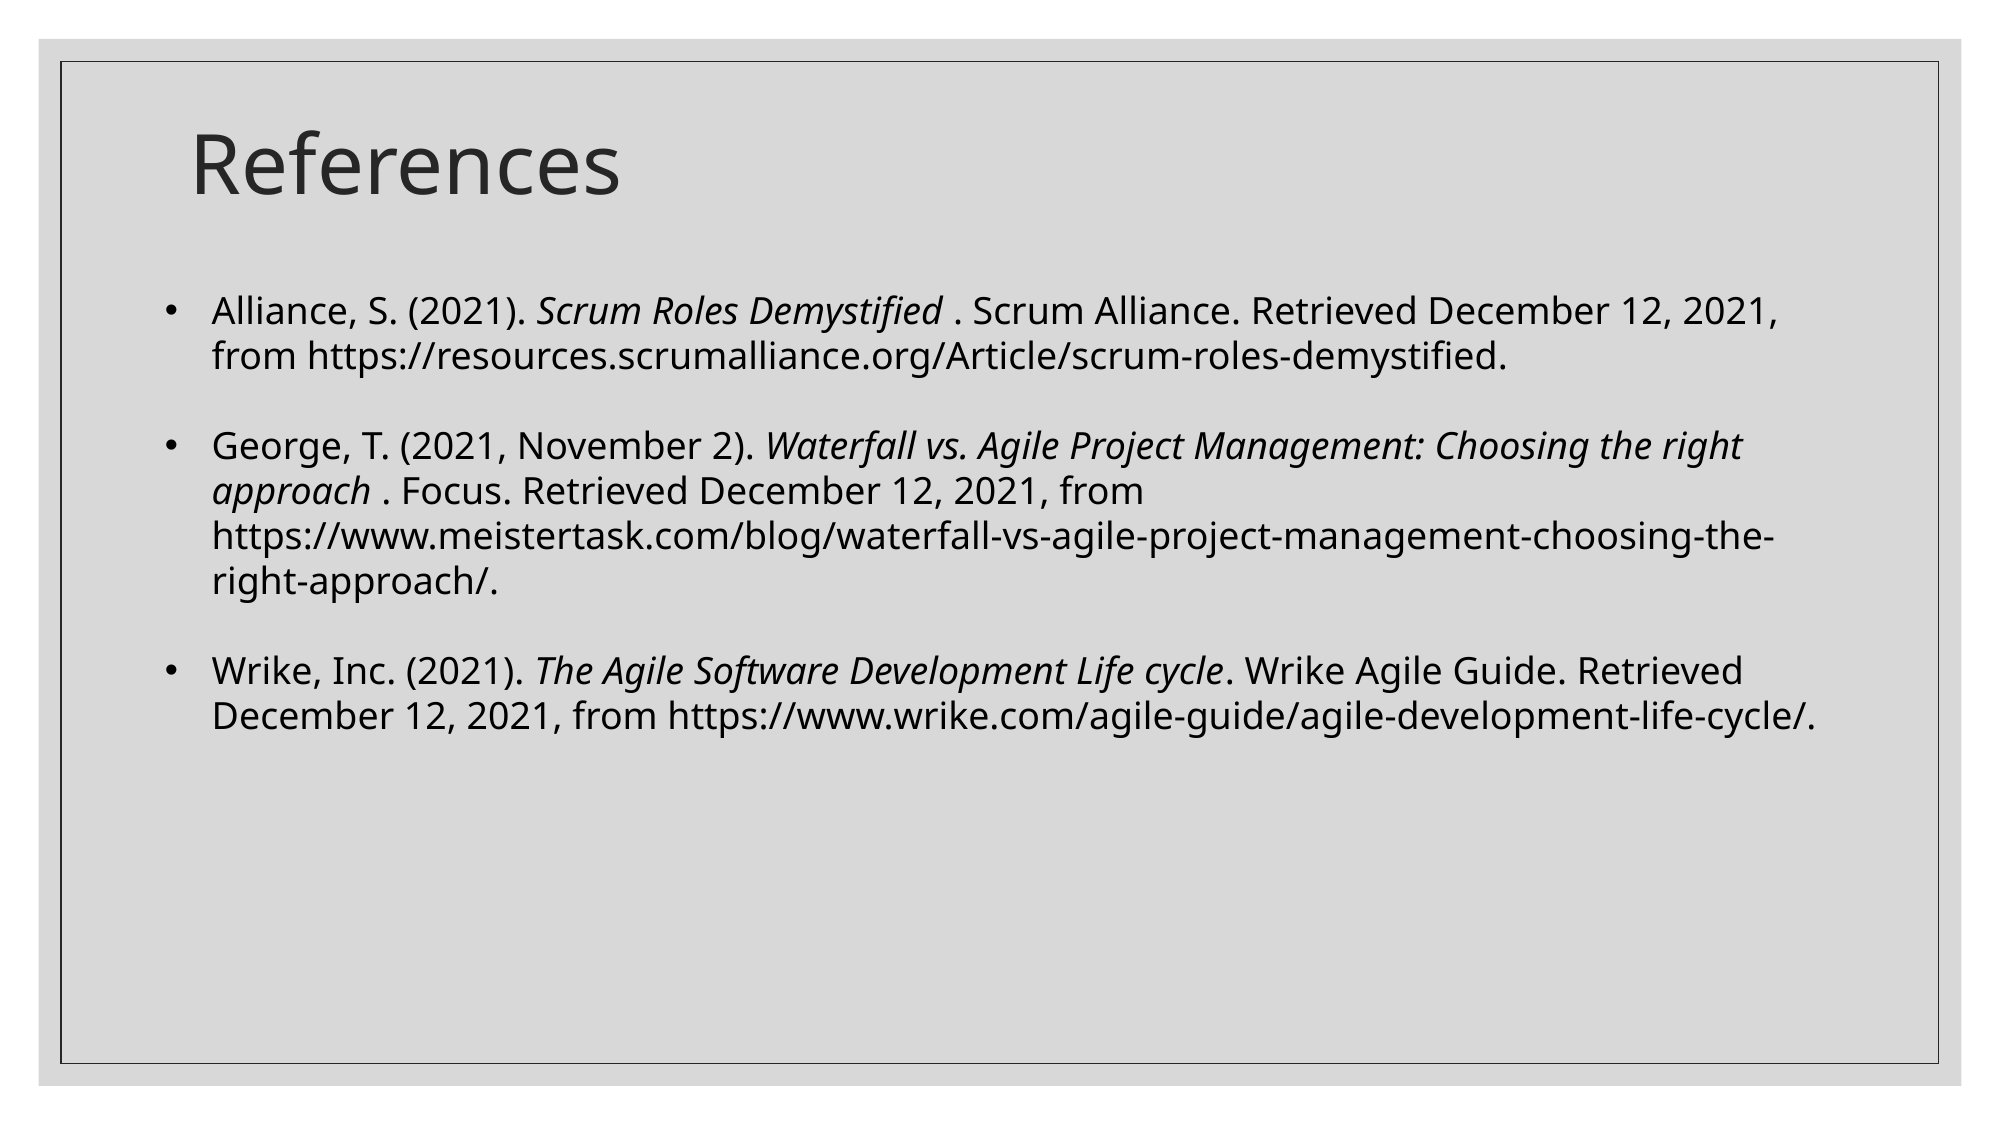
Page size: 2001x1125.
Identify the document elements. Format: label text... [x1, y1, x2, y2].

text_box Alliance, S. (2021). Scrum Roles Demystified . Scrum Alliance. Retrieved December 12, 2021, from https://resources.scrumalliance.org/Article/scrum-roles-demystified. George, T. (2021, November 2). Waterfall vs. Agile Project Management: Choosing the right approach . Focus. Retrieved December 12, 2021, from https://www.meistertask.com/blog/waterfall-vs-agile-project-management-choosing-the-right-approach/. Wrike, Inc. (2021). The Agile Software Development Life cycle. Wrike Agile Guide. Retrieved December 12, 2021, from https://www.wrike.com/agile-guide/agile-development-life-cycle/. [149, 279, 1848, 835]
title References [174, 105, 1825, 279]
